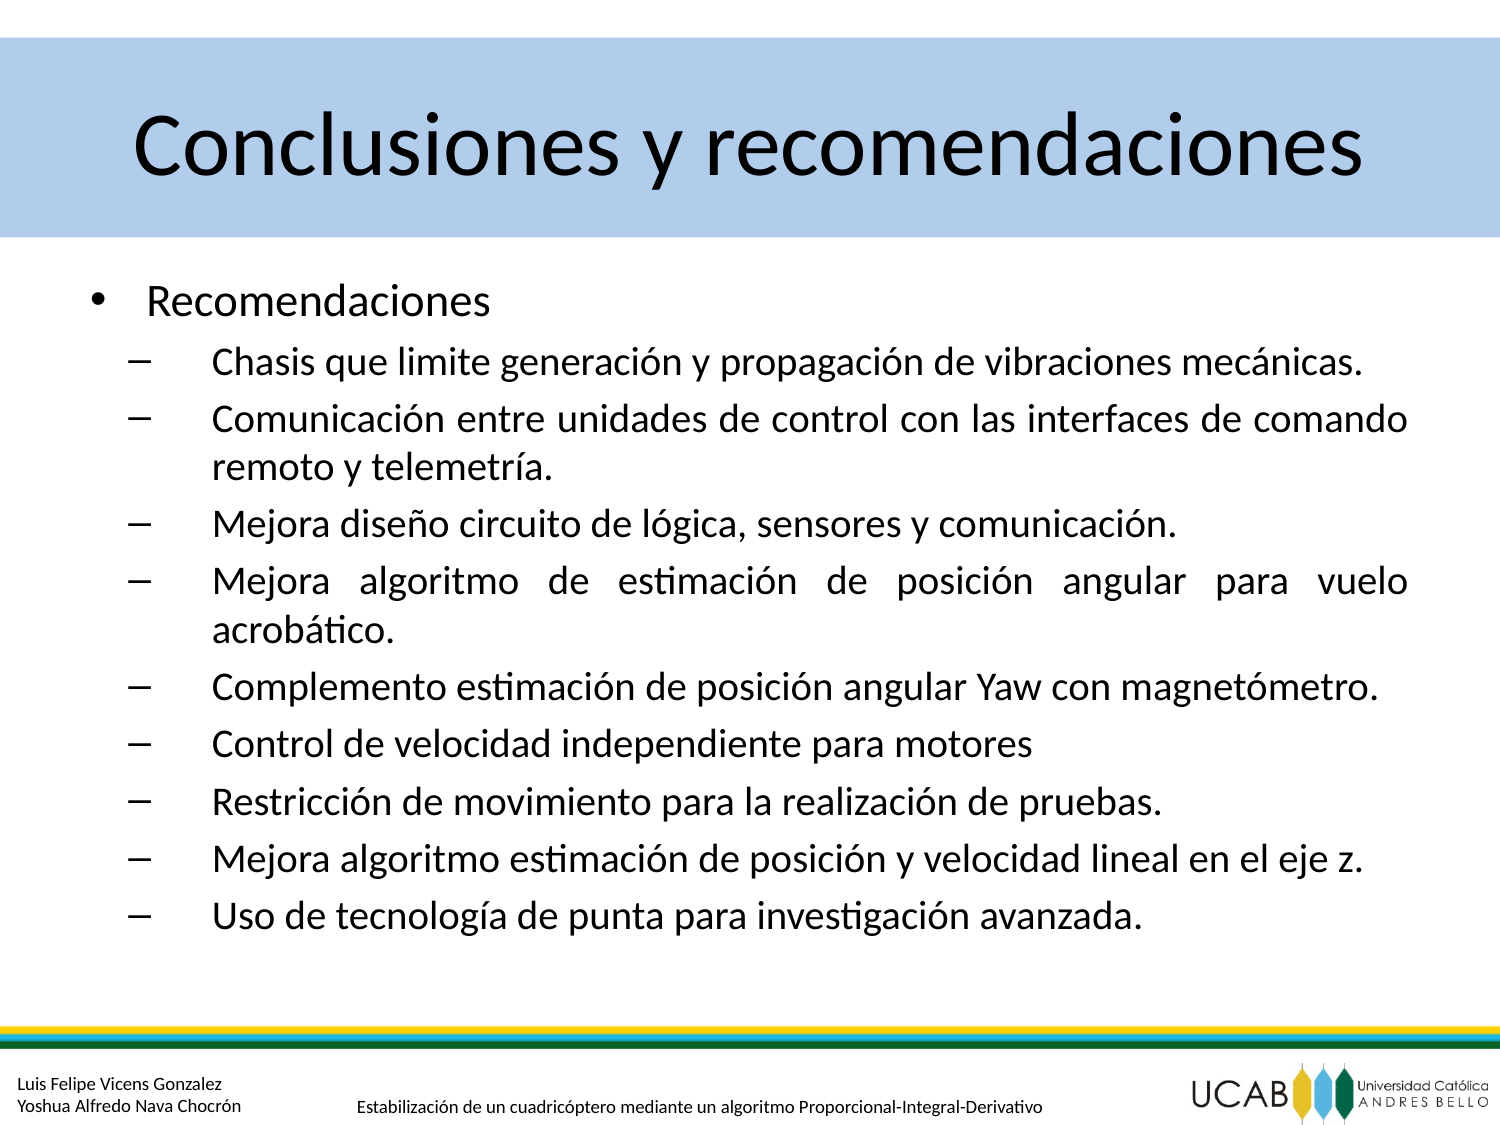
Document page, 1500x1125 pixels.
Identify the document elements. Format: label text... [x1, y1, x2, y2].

picture [0, 1024, 1500, 1050]
picture [1188, 1063, 1488, 1125]
title Conclusiones y recomendaciones [75, 45, 1425, 233]
text_box [0, 35, 1500, 240]
list Recomendaciones Chasis que limite generación y propagación de vibraciones mecánicas. Comunicación entre unidades de control con las interfaces de comando remoto y telemetría. Mejora diseño circuito de lógica, sensores y comunicación. Mejora algoritmo de estimación de posición angular para vuelo acrobático. Complemento estimación de posición angular Yaw con magnetómetro. Control de velocidad independiente para motores Restricción de movimiento para la realización de pruebas. Mejora algoritmo estimación de posición y velocidad lineal en el eje z. Uso de tecnología de punta para investigación avanzada. [75, 262, 1425, 988]
text_box Estabilización de un cuadricóptero mediante un algoritmo Proporcional-Integral-Derivativo [324, 1087, 1075, 1125]
text_box Luis Felipe Vicens Gonzalez Yoshua Alfredo Nava Chocrón [2, 1064, 257, 1125]
